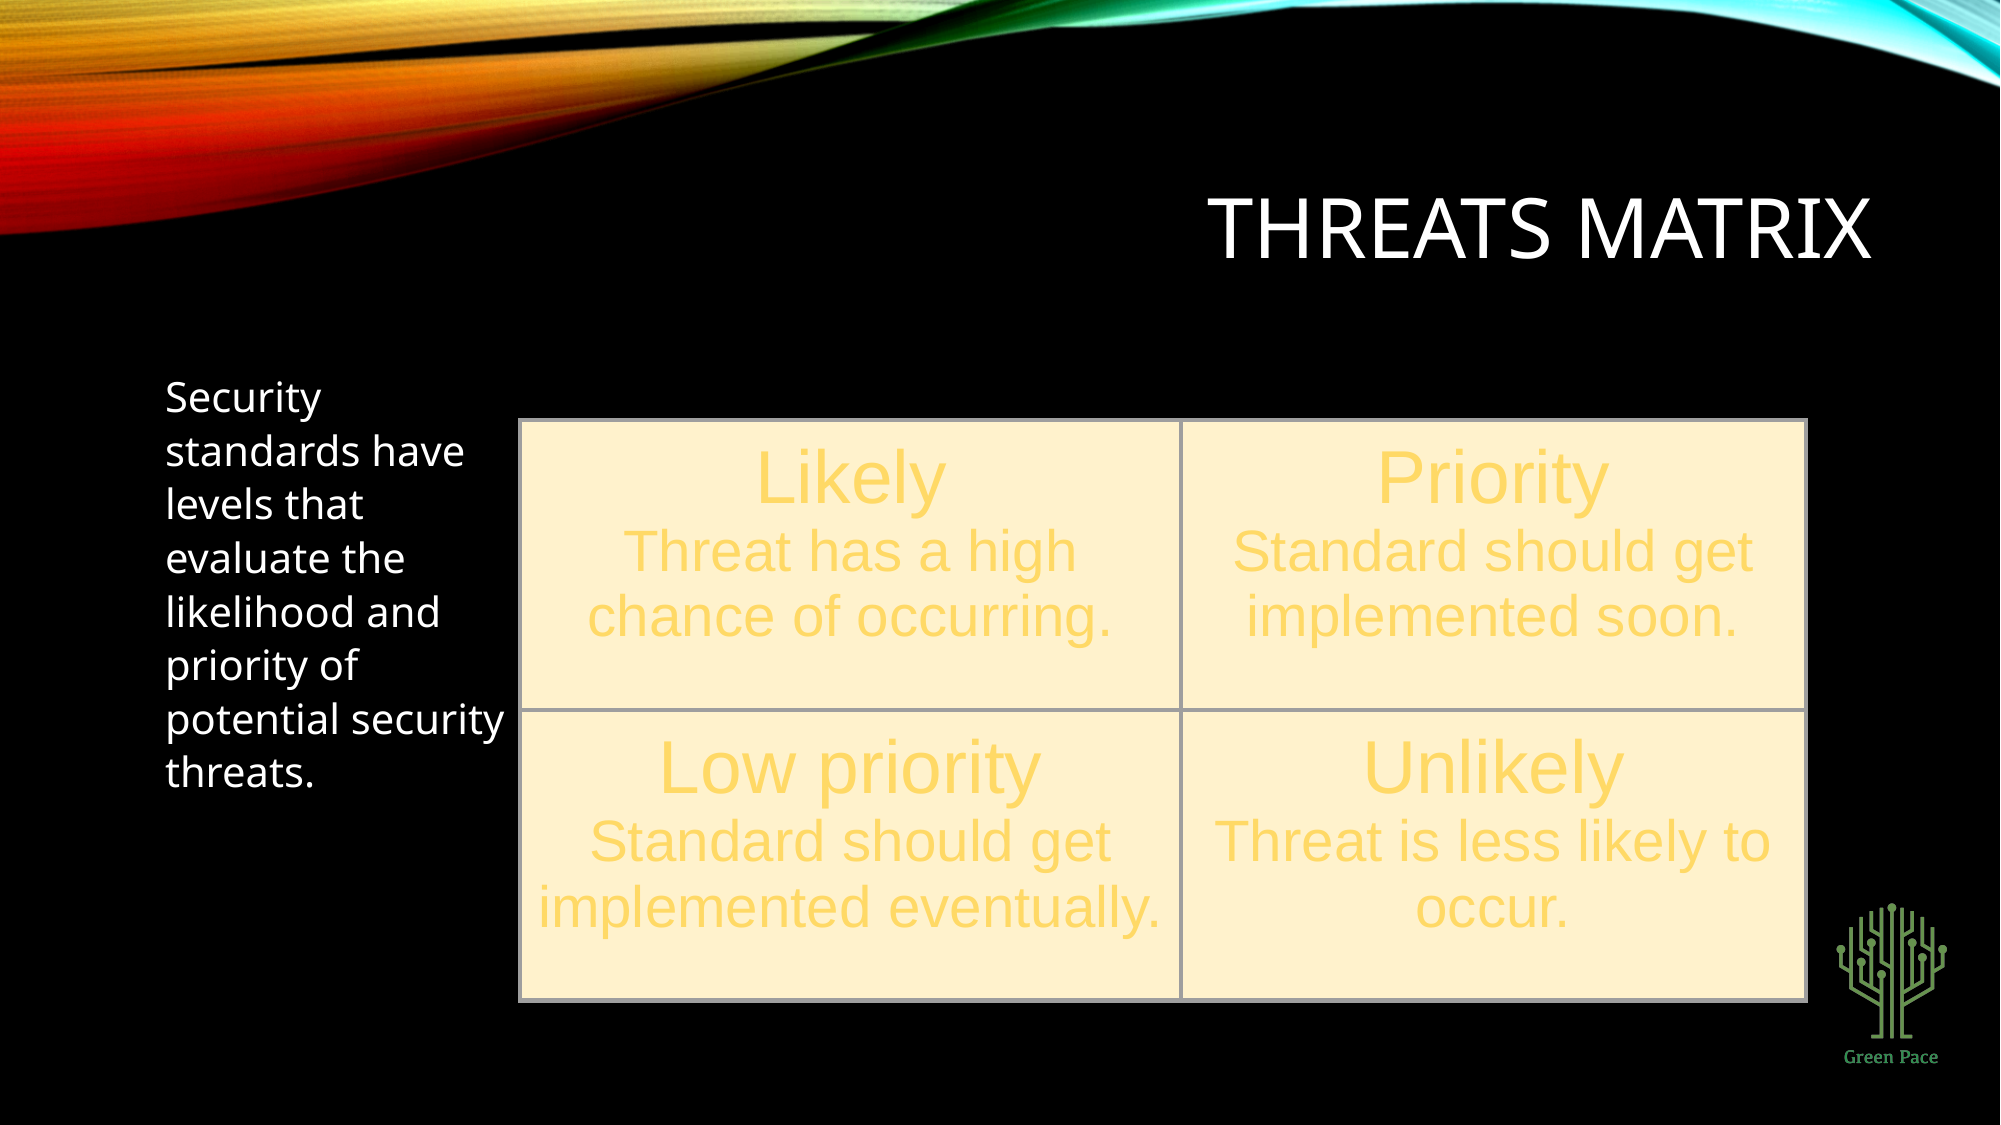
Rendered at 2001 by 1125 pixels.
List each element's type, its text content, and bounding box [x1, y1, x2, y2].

table_header Priority Standard should get implemented soon. [1183, 422, 1804, 708]
list Security standards have levels that evaluate the likelihood and priority of potential security threats. [112, 360, 521, 1021]
table_cell Low priority Standard should get implemented eventually. [522, 712, 1179, 998]
table_header Likely Threat has a high chance of occurring. [522, 422, 1179, 708]
picture [0, 0, 2000, 237]
title THREATS MATRIX [474, 125, 1888, 338]
picture [1817, 892, 1964, 1082]
table_cell Unlikely Threat is less likely to occur. [1183, 712, 1804, 998]
